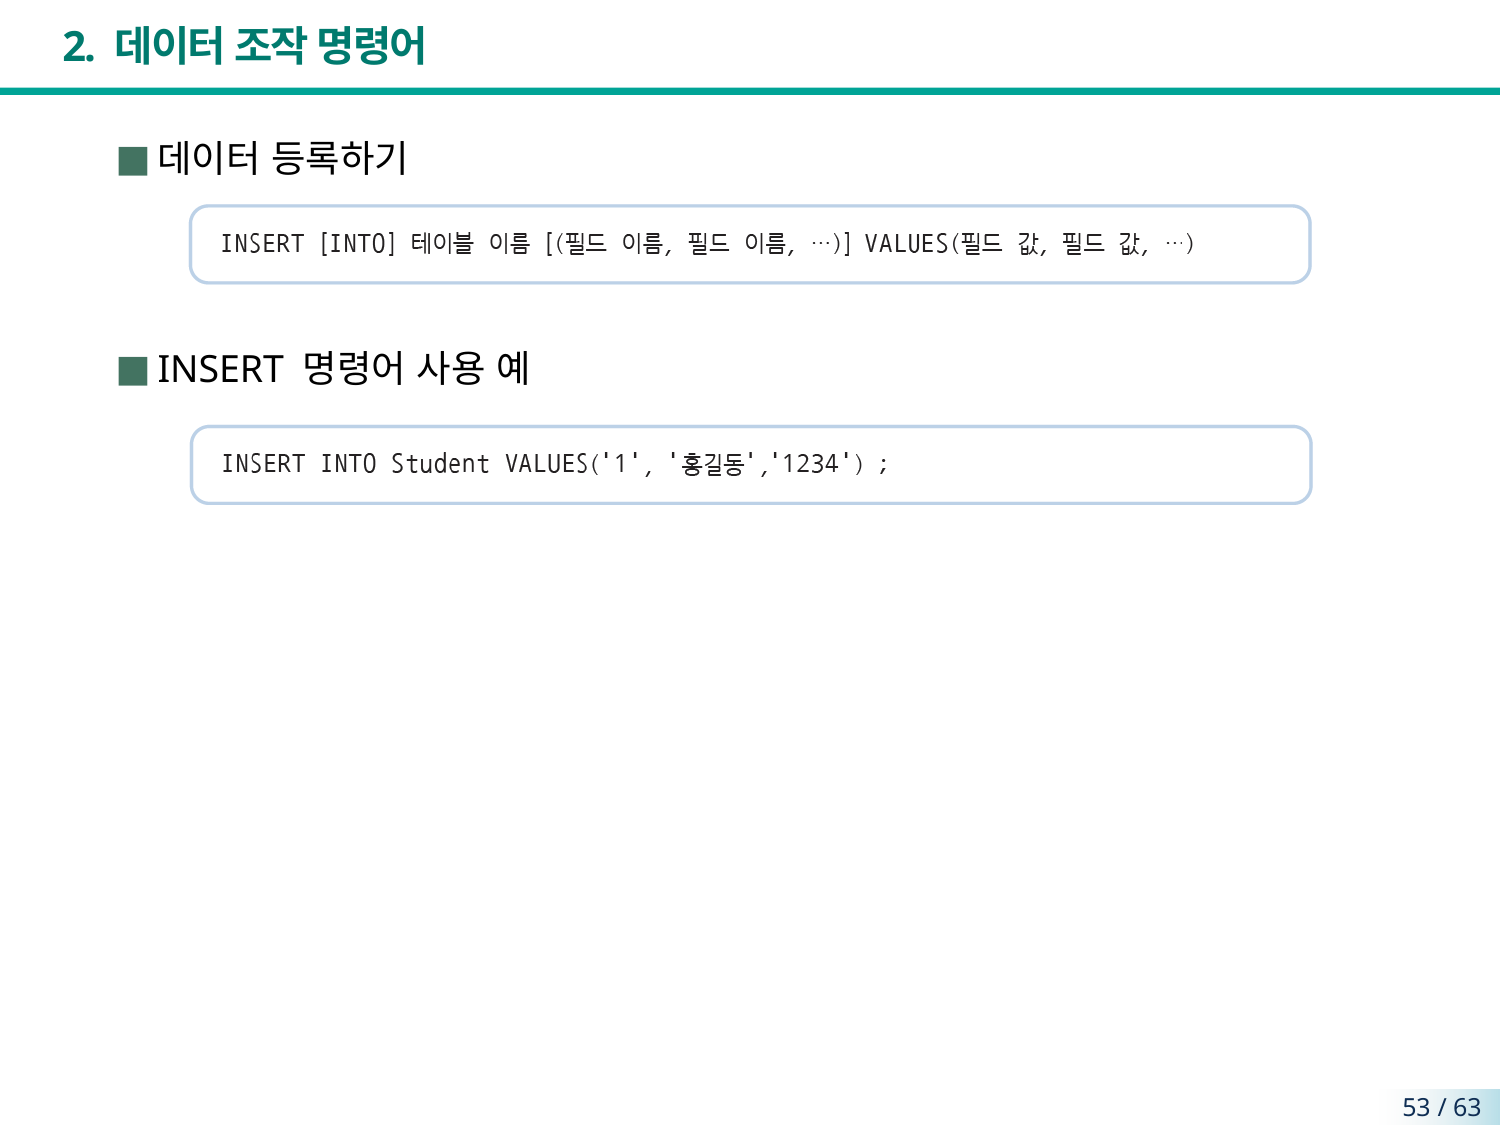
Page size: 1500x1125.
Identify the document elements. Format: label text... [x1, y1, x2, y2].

list 데이터 등록하기 INSERT 명령어 사용 예 [100, 127, 1459, 1050]
title 2. 데이터 조작 명령어 [47, 5, 1325, 84]
picture [186, 200, 1314, 287]
picture [186, 421, 1314, 508]
